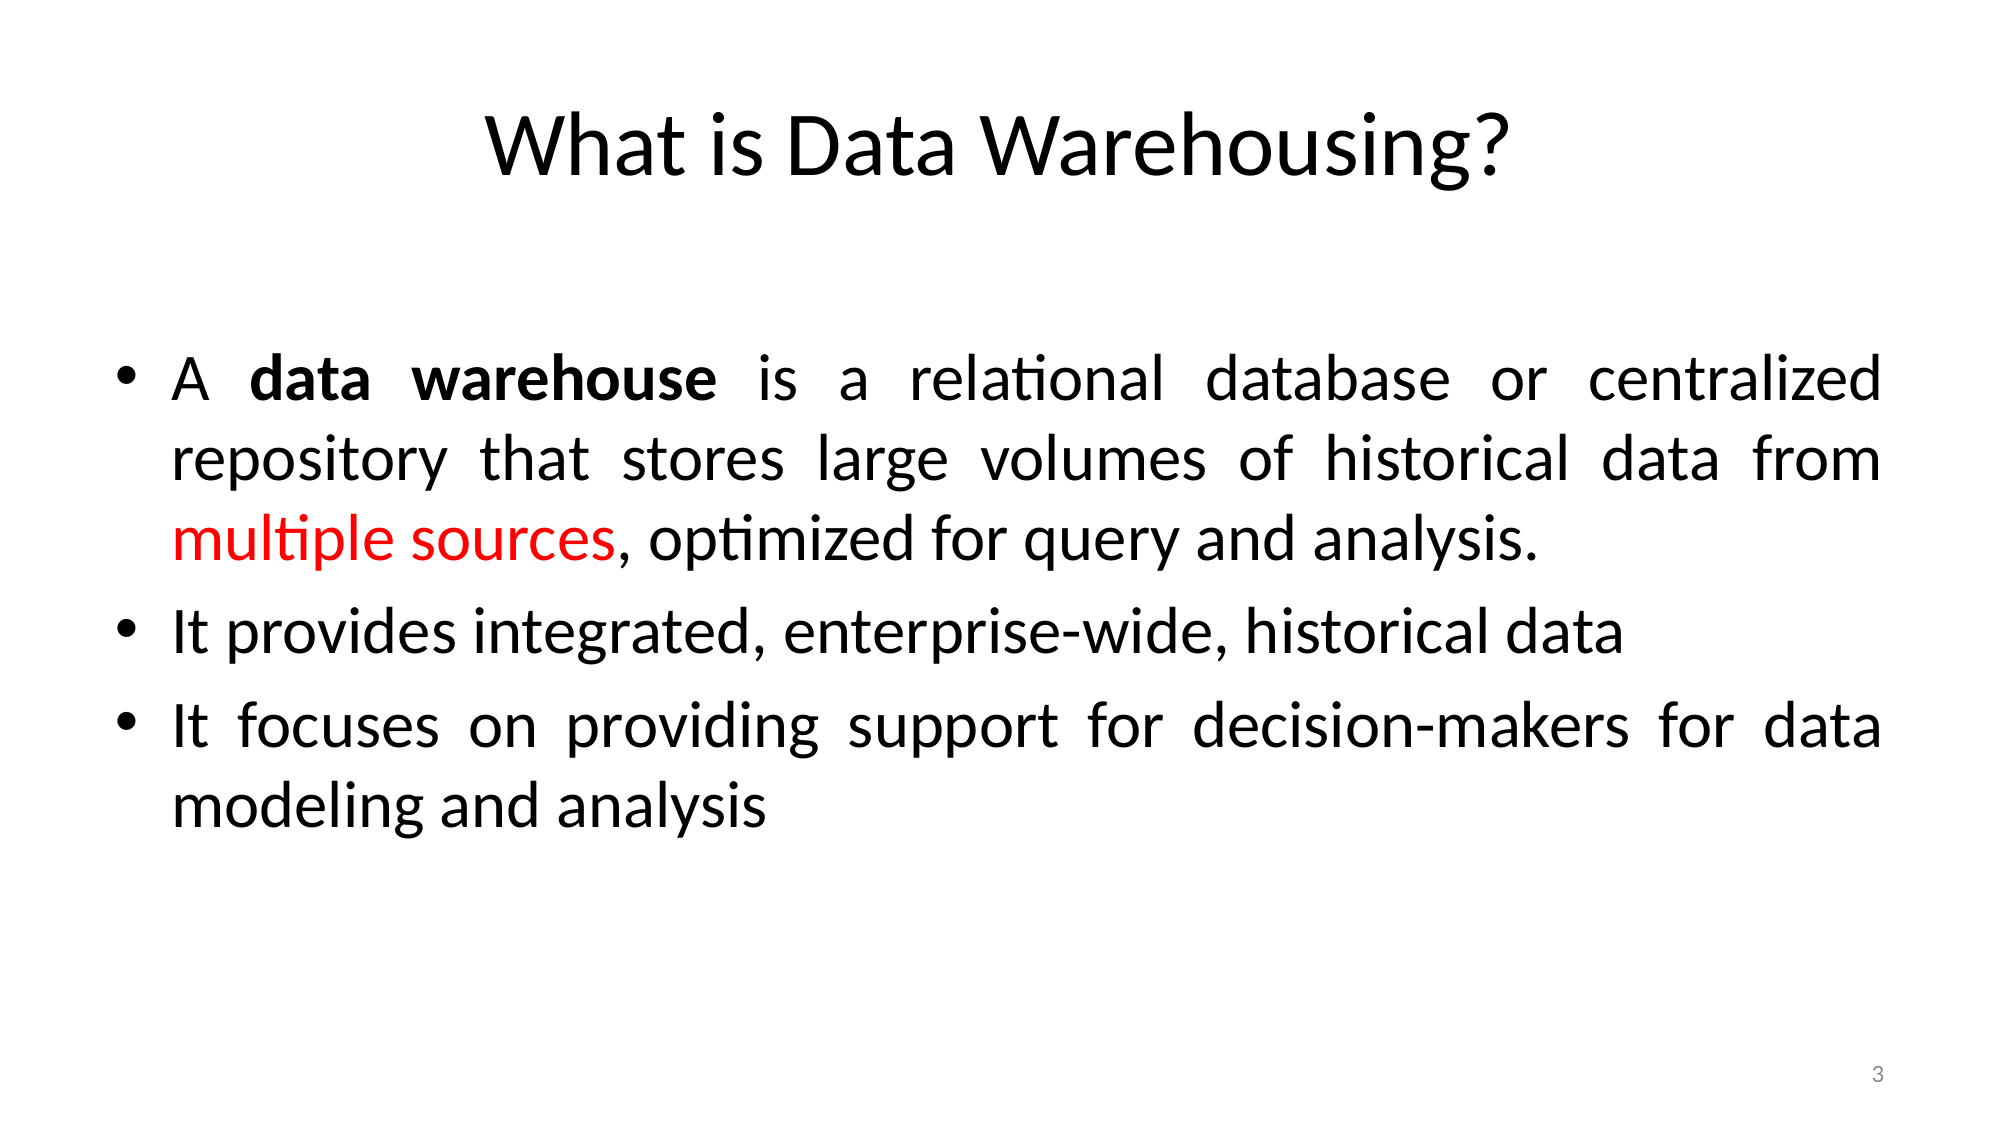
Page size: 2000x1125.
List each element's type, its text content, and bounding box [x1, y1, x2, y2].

slide_number 3 [1432, 1042, 1900, 1103]
list A data warehouse is a relational database or centralized repository that stores large volumes of historical data from multiple sources, optimized for query and analysis. It provides integrated, enterprise-wide, historical data It focuses on providing support for decision-makers for data modeling and analysis [99, 262, 1900, 1005]
title What is Data Warehousing? [99, 45, 1900, 233]
